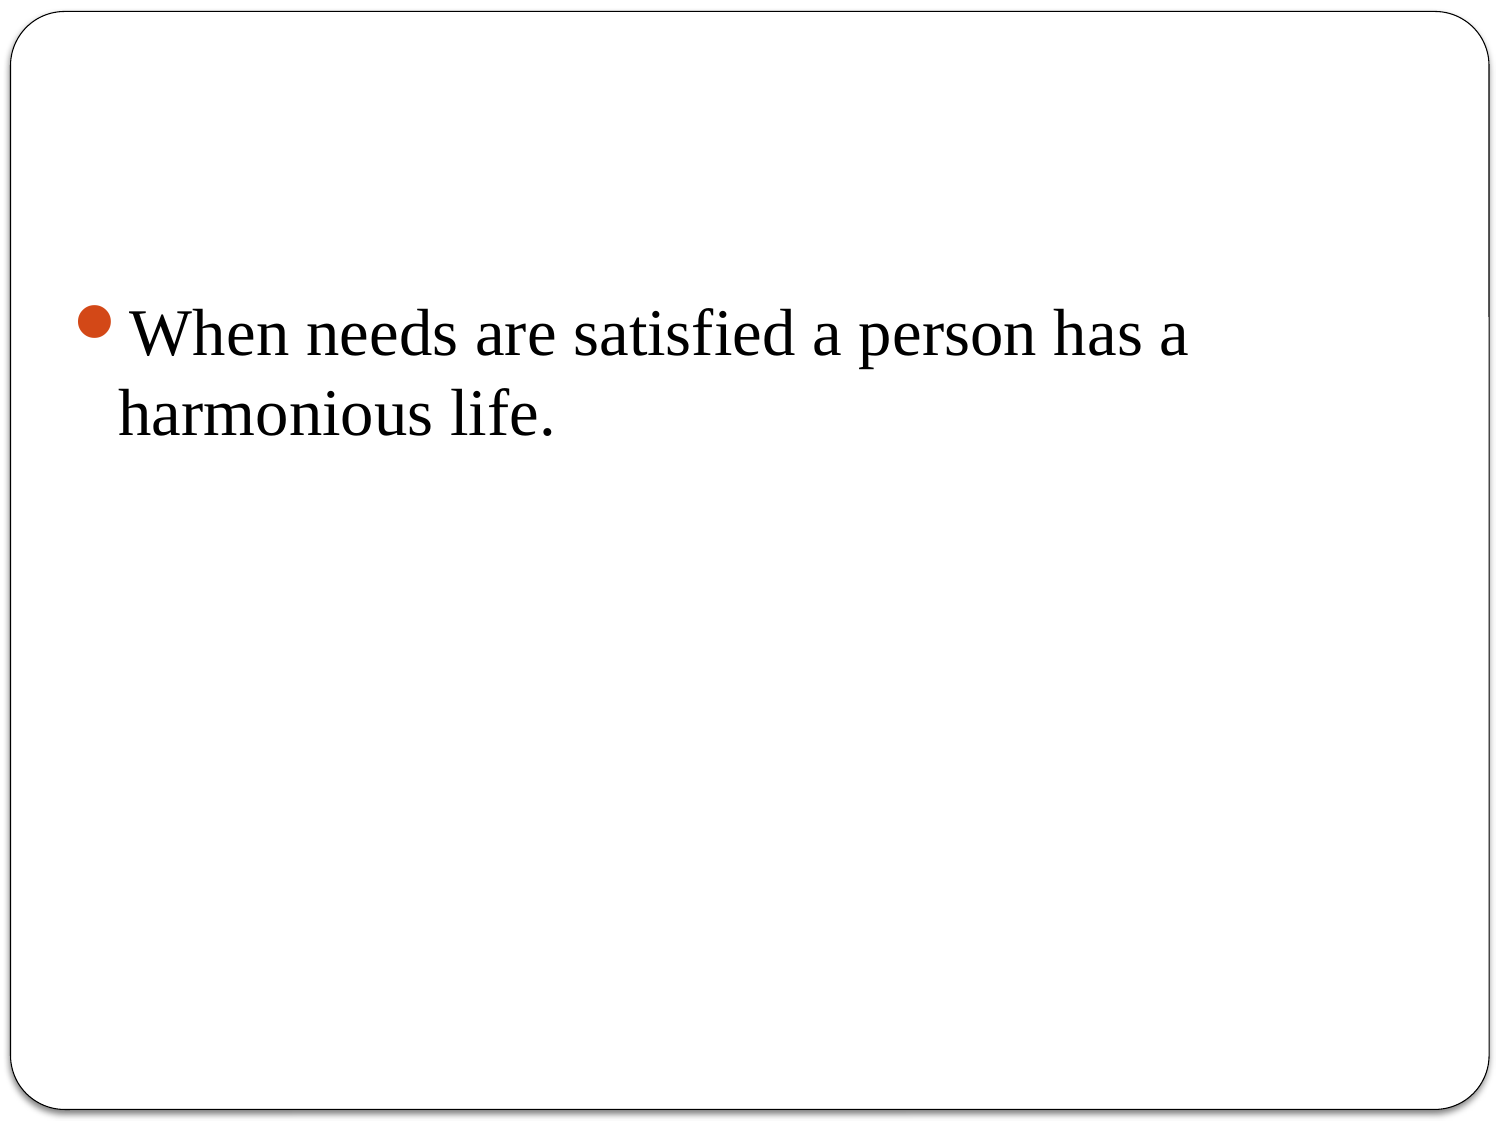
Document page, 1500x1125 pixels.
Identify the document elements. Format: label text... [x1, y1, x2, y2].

list When needs are satisfied a person has a harmonious life. [58, 281, 1334, 786]
